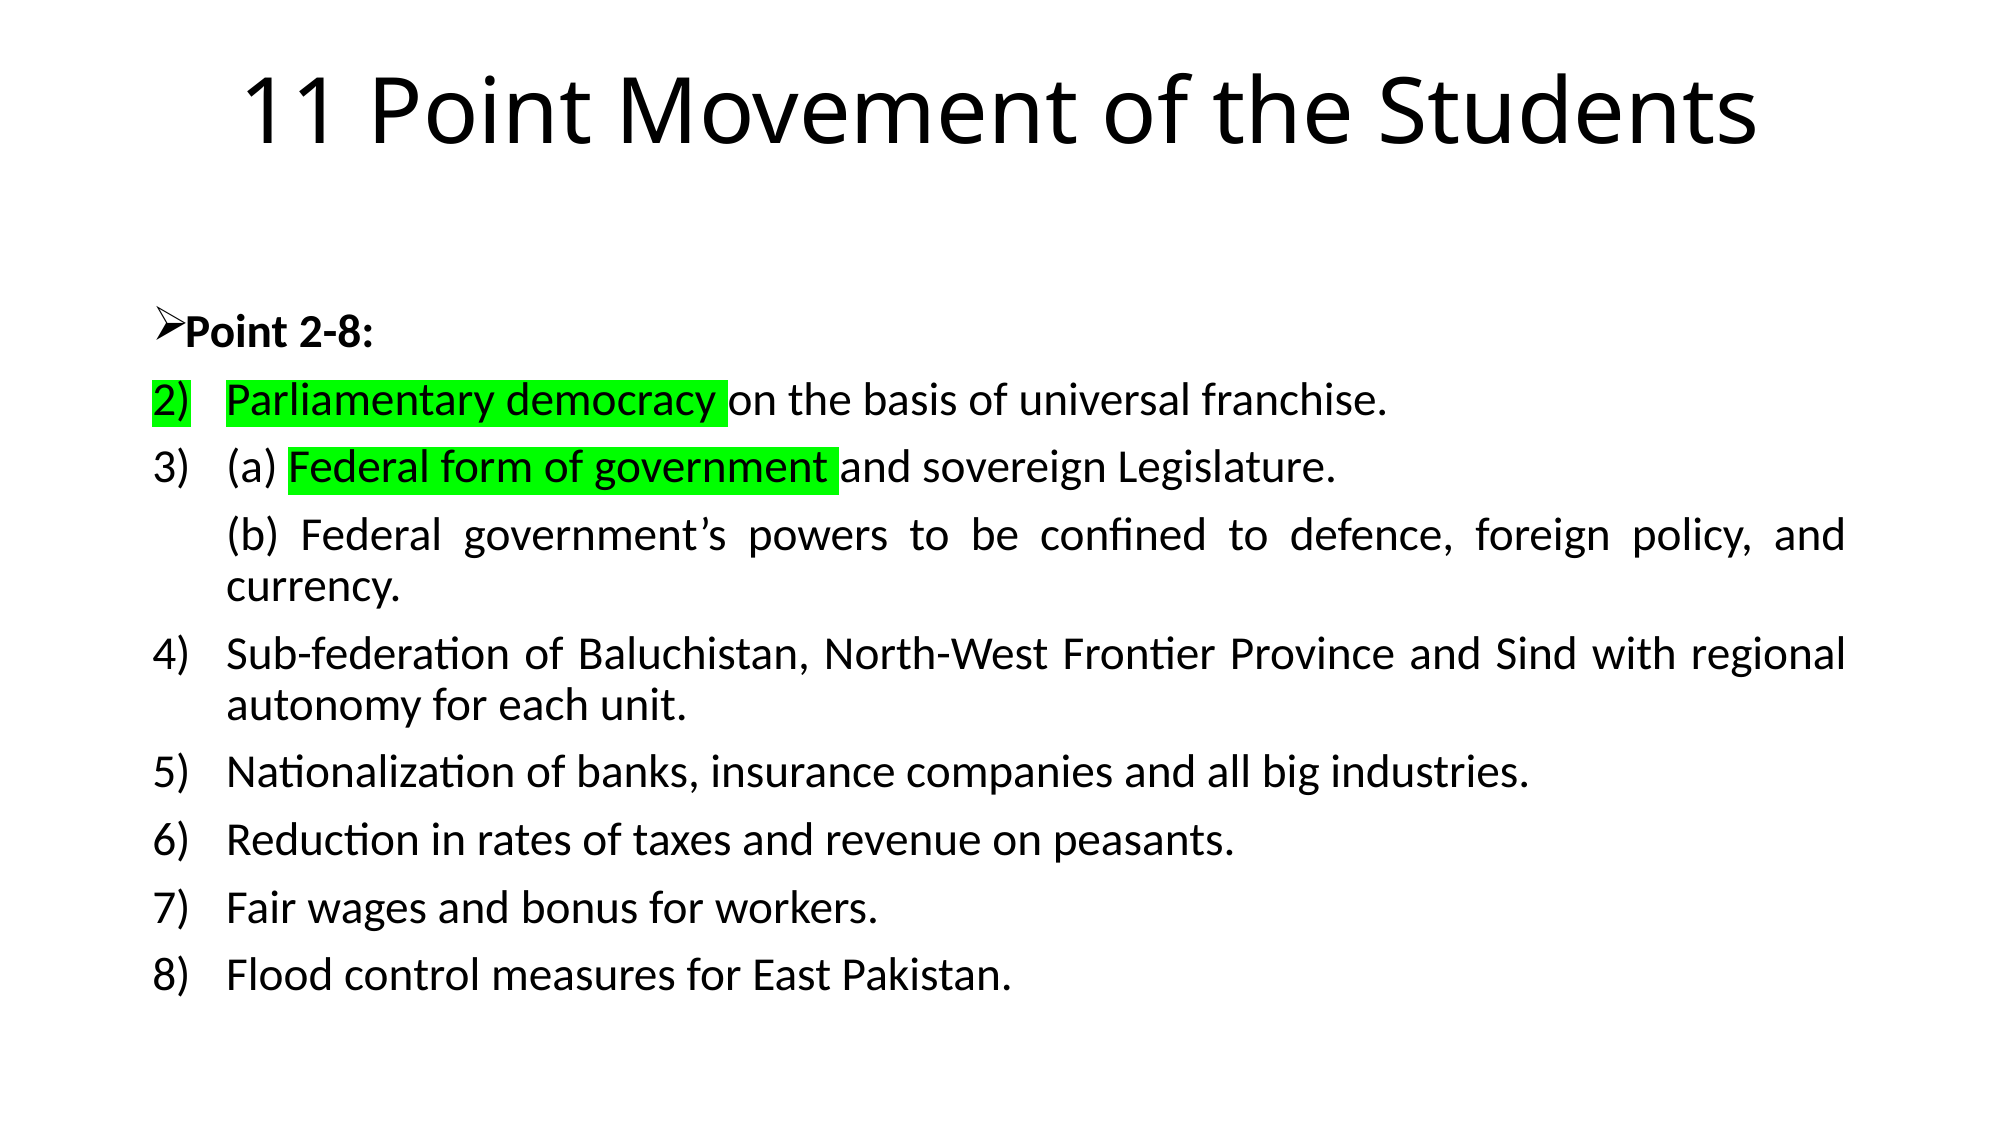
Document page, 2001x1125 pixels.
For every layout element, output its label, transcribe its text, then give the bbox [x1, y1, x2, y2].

list Point 2-8: Parliamentary democracy on the basis of universal franchise. (a) Federal form of government and sovereign Legislature. (b) Federal government’s powers to be confined to defence, foreign policy, and currency. Sub-federation of Baluchistan, North-West Frontier Province and Sind with regional autonomy for each unit. Nationalization of banks, insurance companies and all big industries. Reduction in rates of taxes and revenue on peasants. Fair wages and bonus for workers. Flood control measures for East Pakistan. [137, 299, 1863, 1014]
title 11 Point Movement of the Students [137, 59, 1863, 278]
